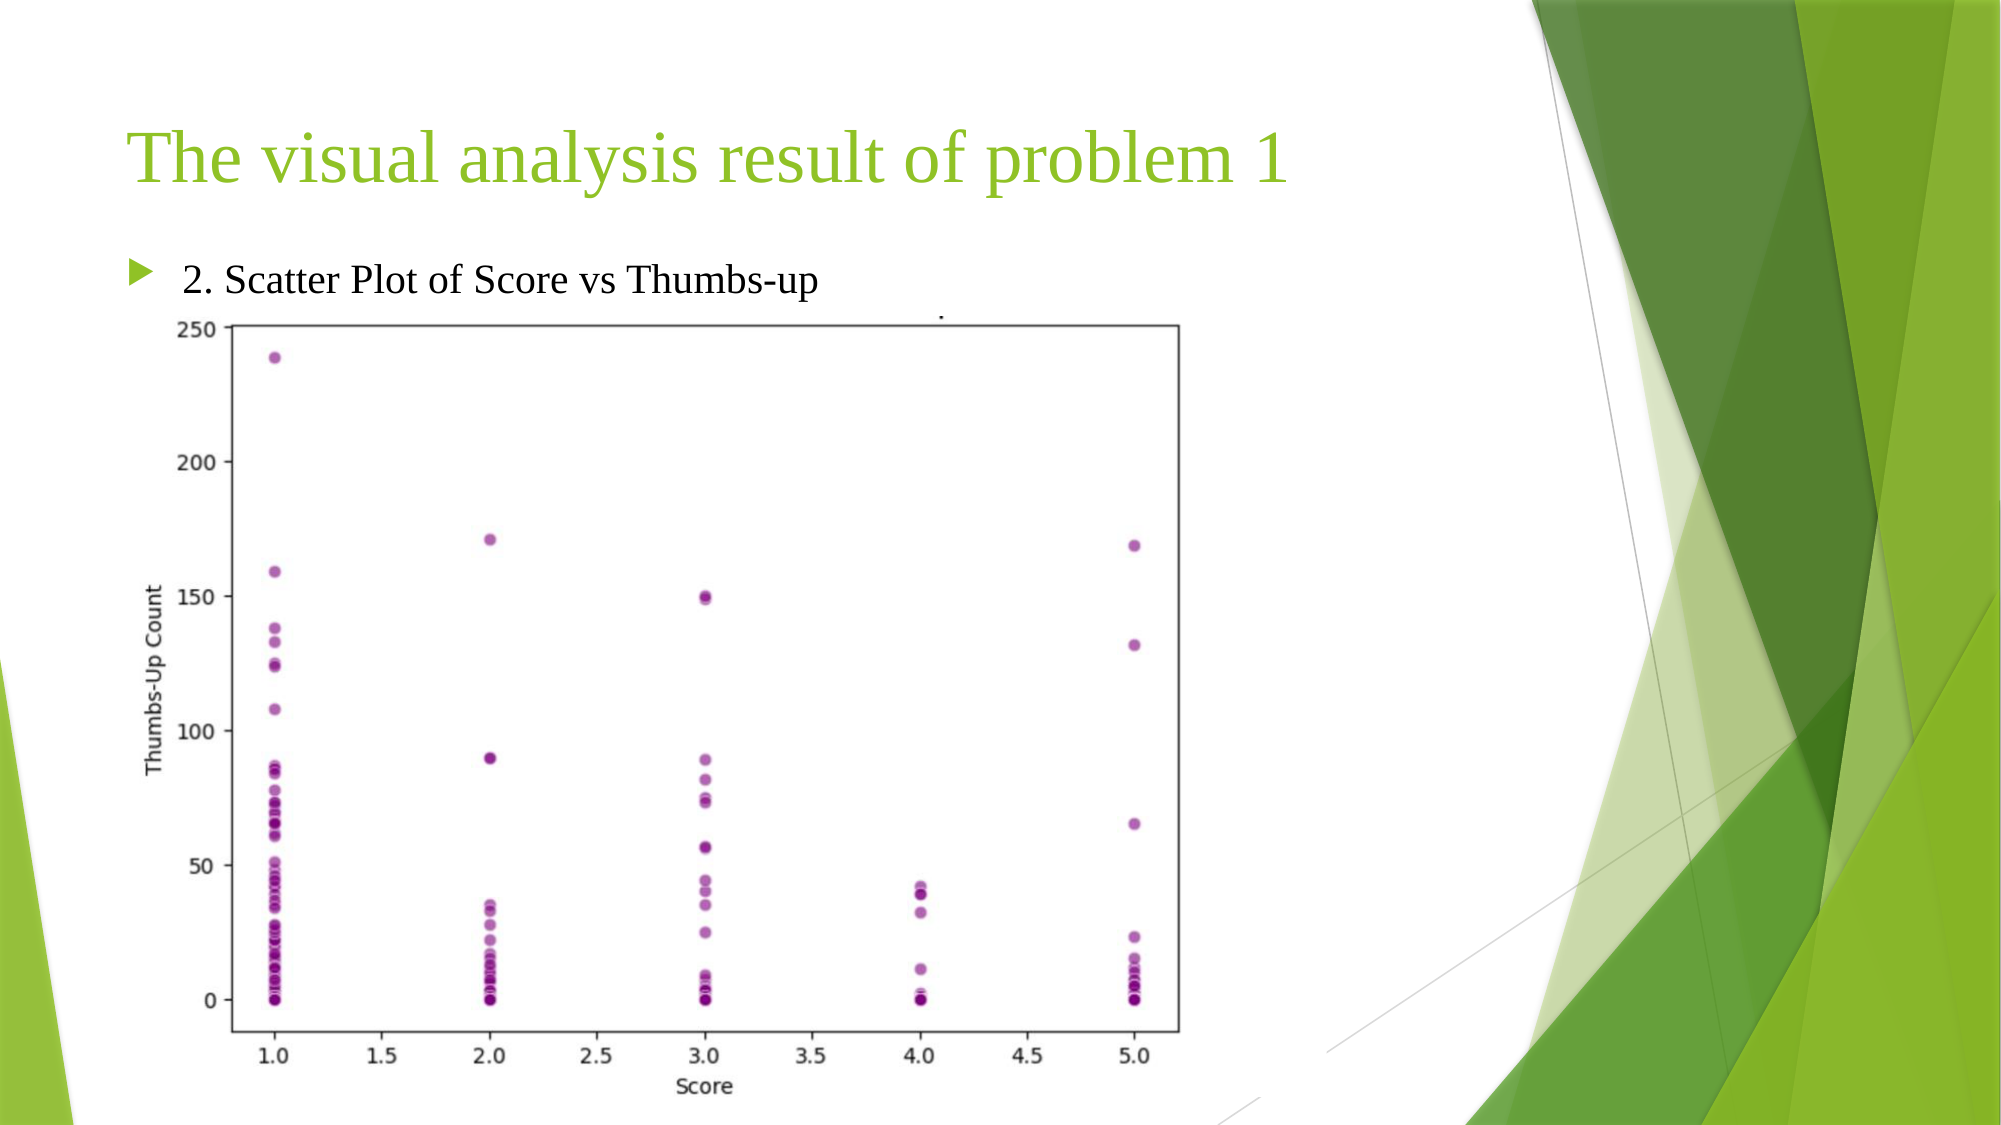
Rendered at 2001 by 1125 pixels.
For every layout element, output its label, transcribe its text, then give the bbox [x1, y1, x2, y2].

title The visual analysis result of problem 1 [111, 99, 1522, 244]
list 2. Scatter Plot of Score vs Thumbs-up [111, 244, 1522, 881]
picture [110, 316, 1328, 1097]
